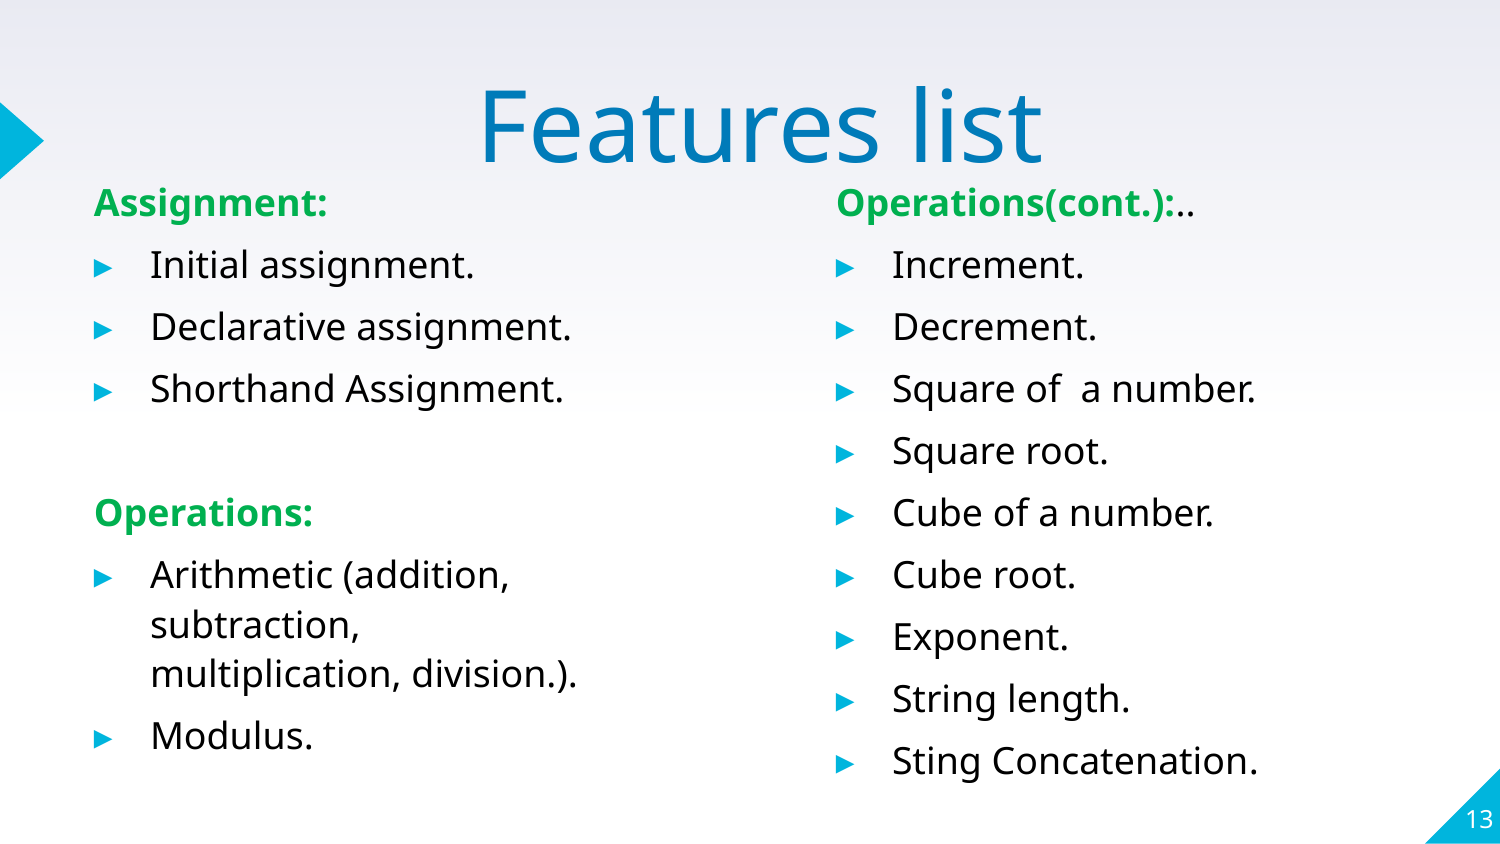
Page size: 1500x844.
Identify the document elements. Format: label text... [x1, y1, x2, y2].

text_box Operations(cont.):.. Increment. Decrement. Square of a number. Square root. Cube of a number. Cube root. Exponent. String length. Sting Concatenation. [817, 174, 1425, 844]
title Features list [75, 85, 1447, 210]
slide_number 13 [1425, 760, 1494, 838]
list Assignment: Initial assignment. Declarative assignment. Shorthand Assignment. Operations: Arithmetic (addition, subtraction, multiplication, division.). Modulus. [75, 174, 618, 829]
